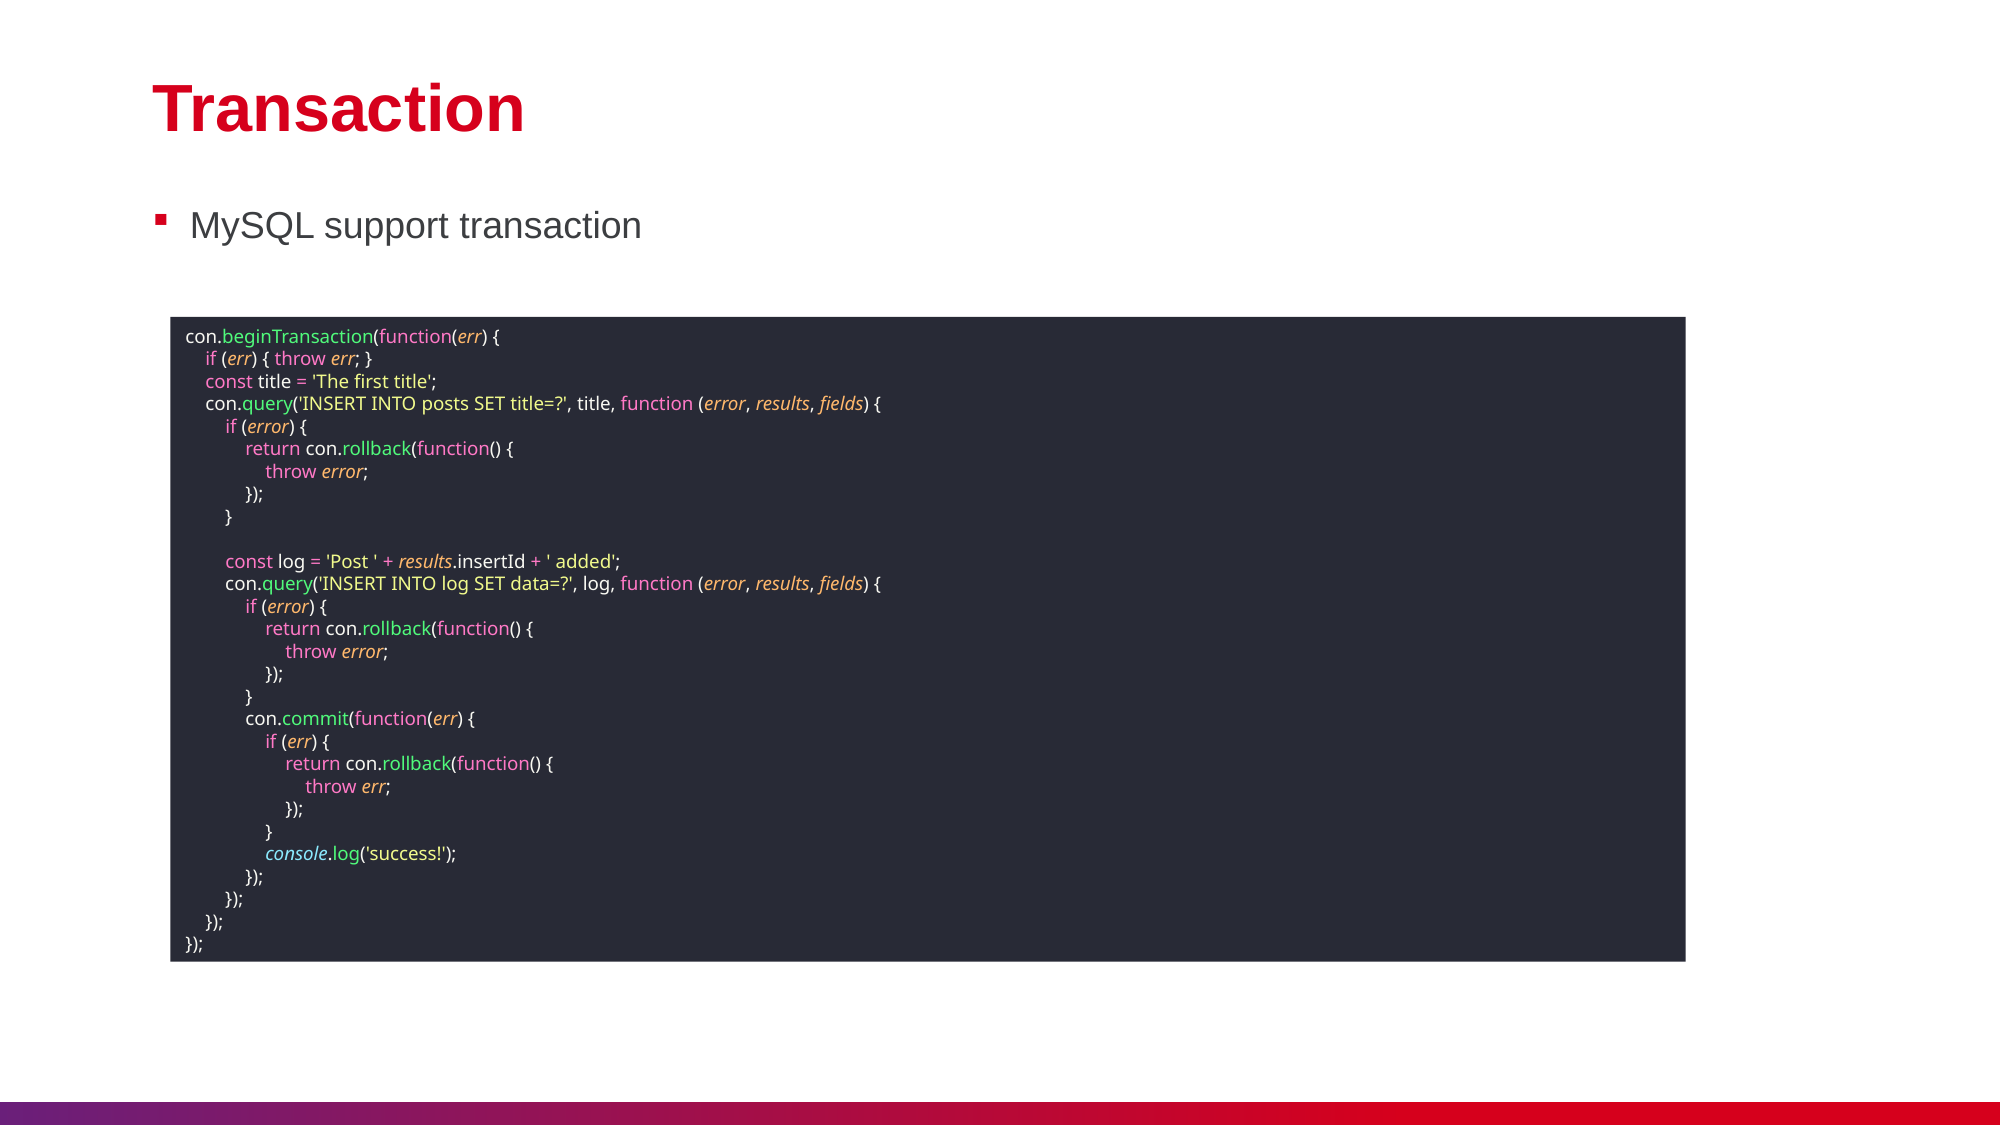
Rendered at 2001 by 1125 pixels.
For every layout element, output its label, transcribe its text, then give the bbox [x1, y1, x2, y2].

text_box con.beginTransaction(function(err) { if (err) { throw err; } const title = 'The first title'; con.query('INSERT INTO posts SET title=?', title, function (error, results, fields) { if (error) { return con.rollback(function() { throw error; }); } const log = 'Post ' + results.insertId + ' added'; con.query('INSERT INTO log SET data=?', log, function (error, results, fields) { if (error) { return con.rollback(function() { throw error; }); } con.commit(function(err) { if (err) { return con.rollback(function() { throw err; }); } console.log('success!'); }); }); }); }); [170, 316, 1686, 962]
list MySQL support transaction [137, 198, 1826, 959]
title Transaction [137, 66, 1826, 155]
